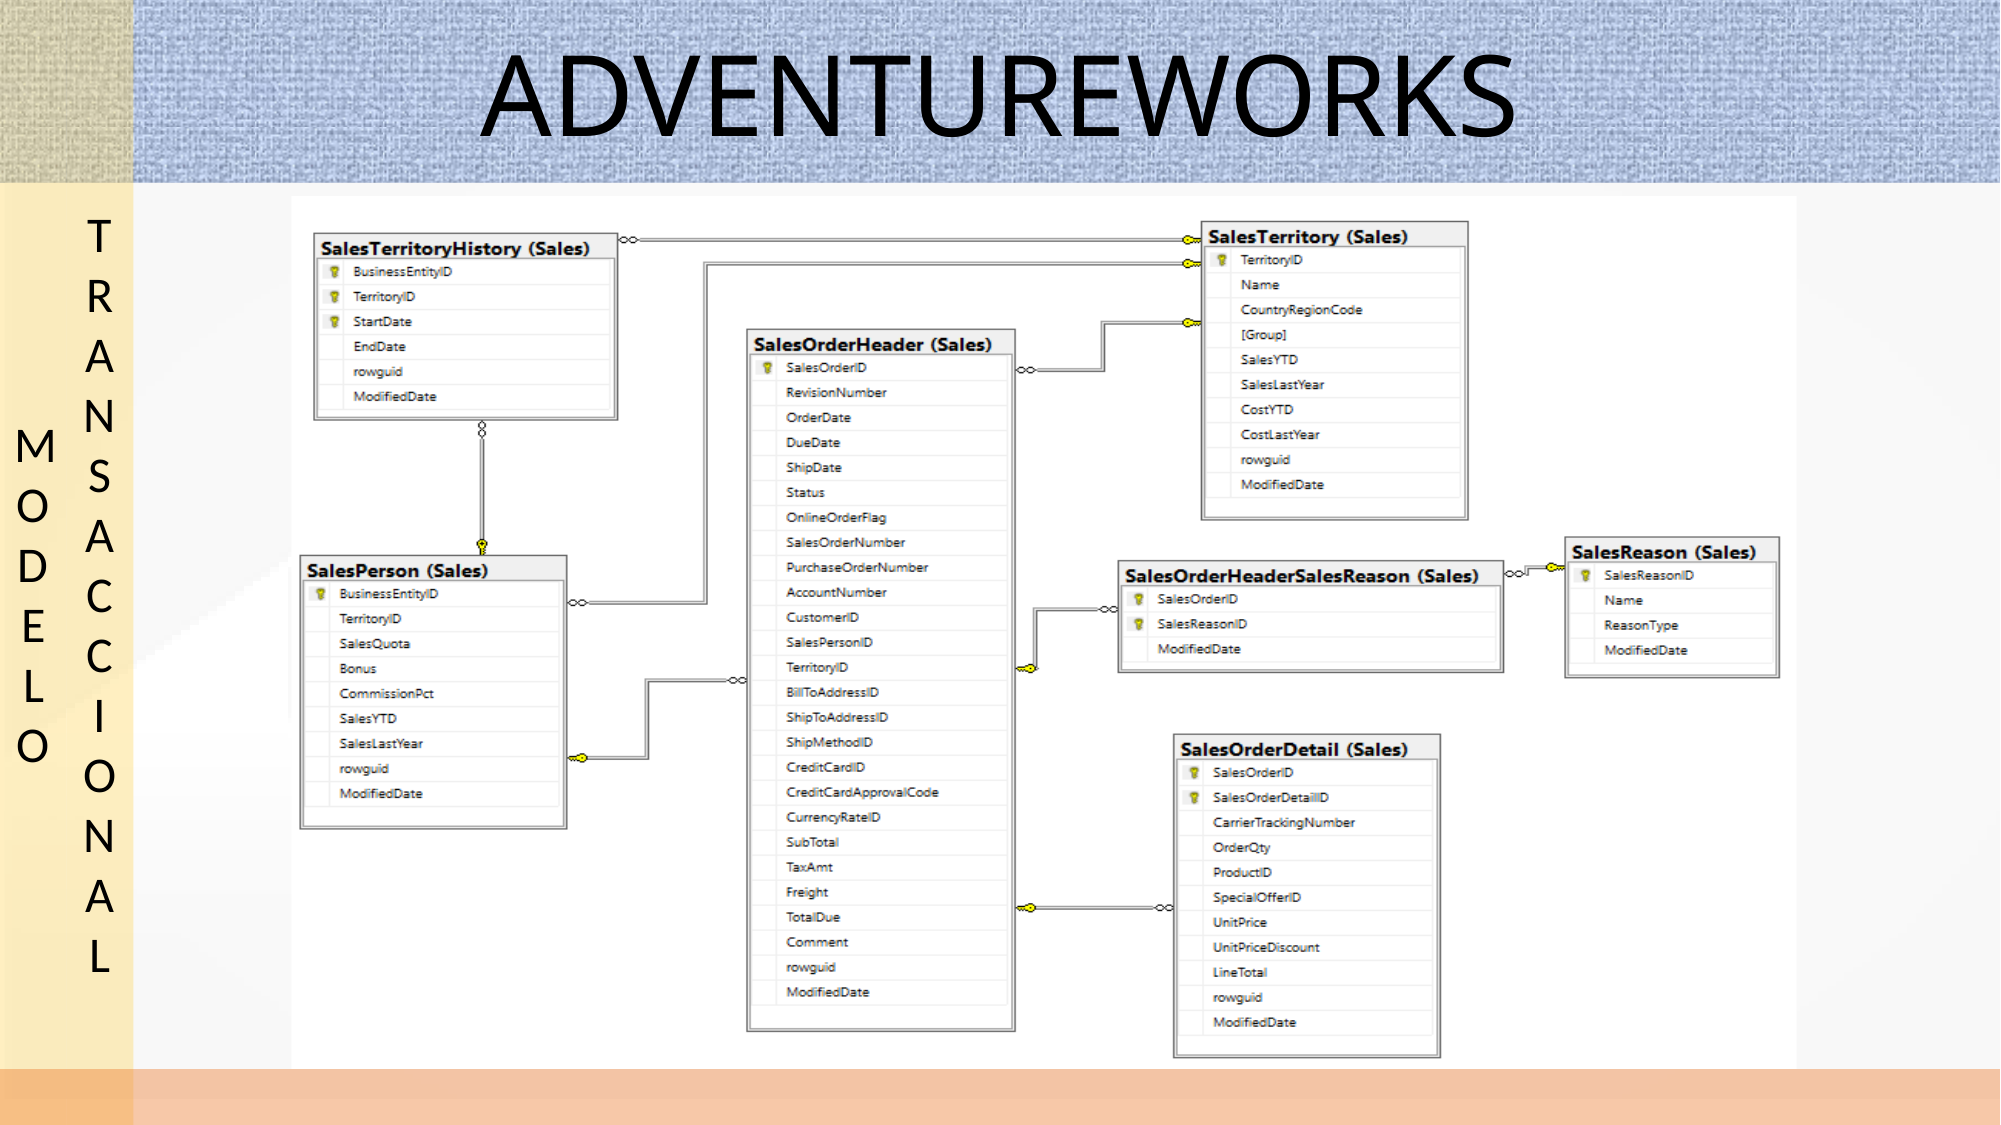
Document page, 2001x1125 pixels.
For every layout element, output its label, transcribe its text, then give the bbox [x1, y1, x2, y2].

text_box MODELO [0, 0, 66, 1068]
picture [291, 196, 1797, 1069]
text_box [134, 181, 2000, 1068]
text_box [0, 1068, 2000, 1125]
text_box TRANSACCIONAL [66, 0, 134, 1068]
text_box ADVENTUREWORKS [134, 0, 2000, 181]
